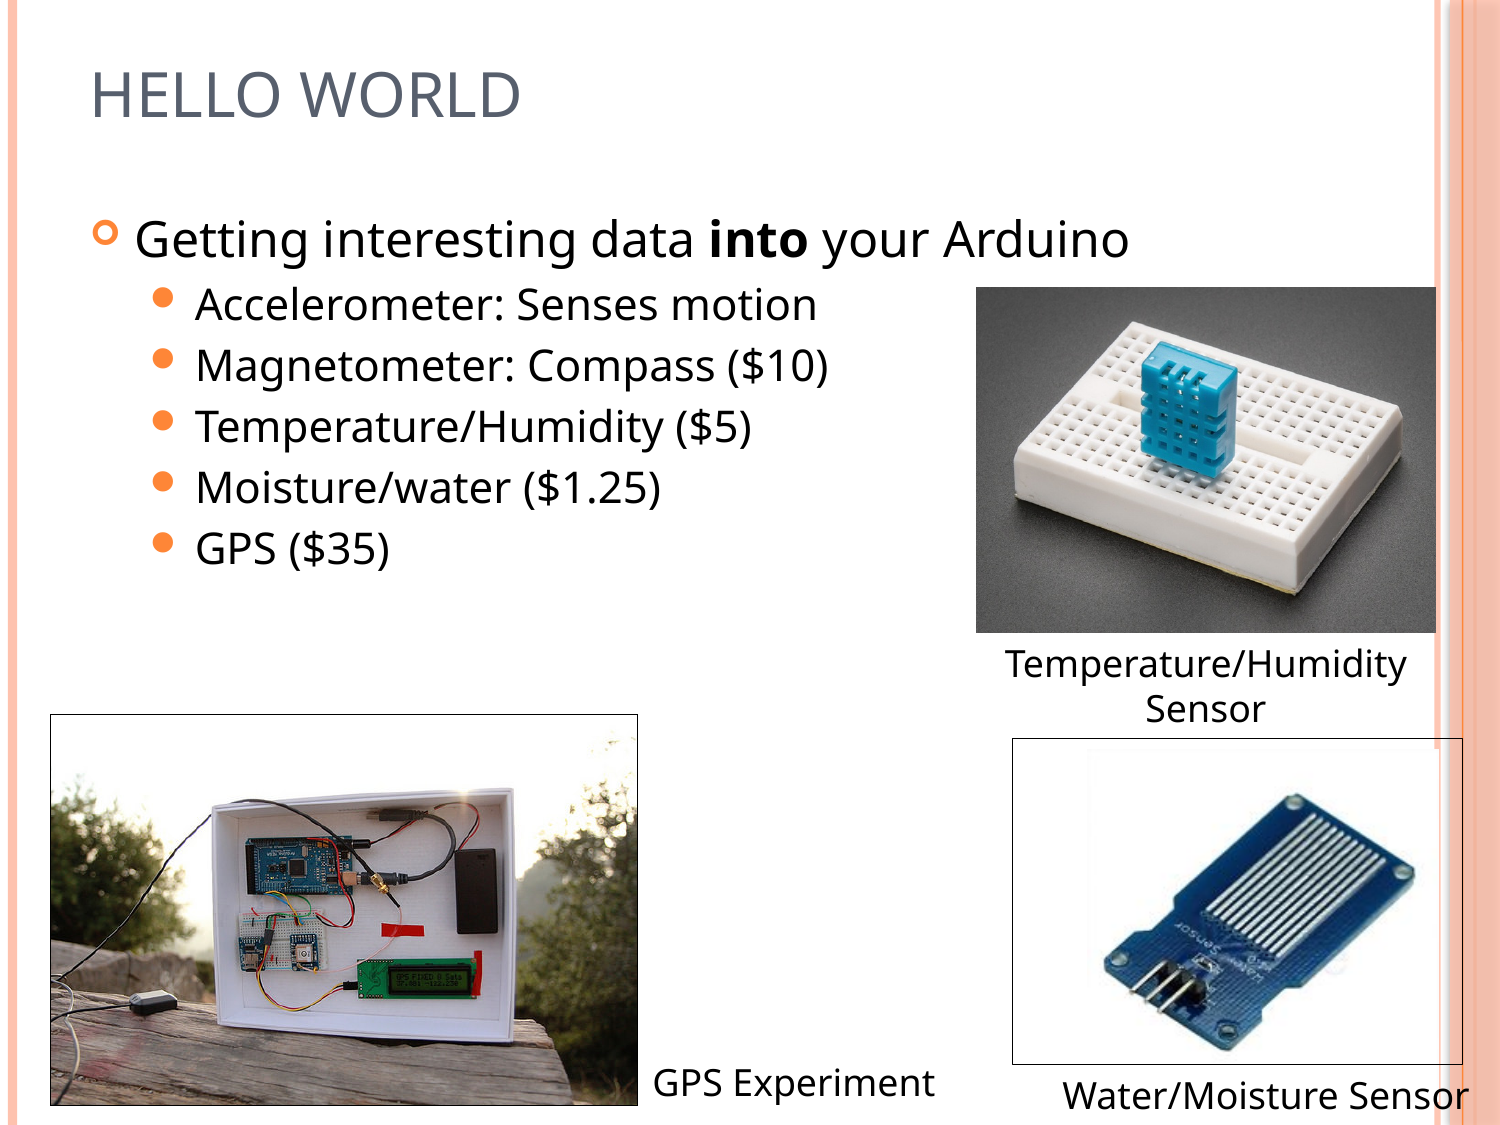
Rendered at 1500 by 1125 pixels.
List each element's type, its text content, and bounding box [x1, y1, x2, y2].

text_box Water/Moisture Sensor [1036, 1064, 1496, 1125]
picture [975, 286, 1437, 633]
list Getting interesting data into your Arduino Accelerometer: Senses motion Magnetometer: Compass ($10) Temperature/Humidity ($5) Moisture/water ($1.25) GPS ($35) [75, 200, 1425, 943]
text_box [1010, 736, 1464, 1066]
text_box GPS Experiment [641, 1051, 1036, 1112]
title Hello World [75, 0, 1300, 138]
picture [1086, 749, 1440, 1103]
picture [49, 713, 638, 1107]
text_box Temperature/Humidity Sensor [976, 641, 1436, 738]
